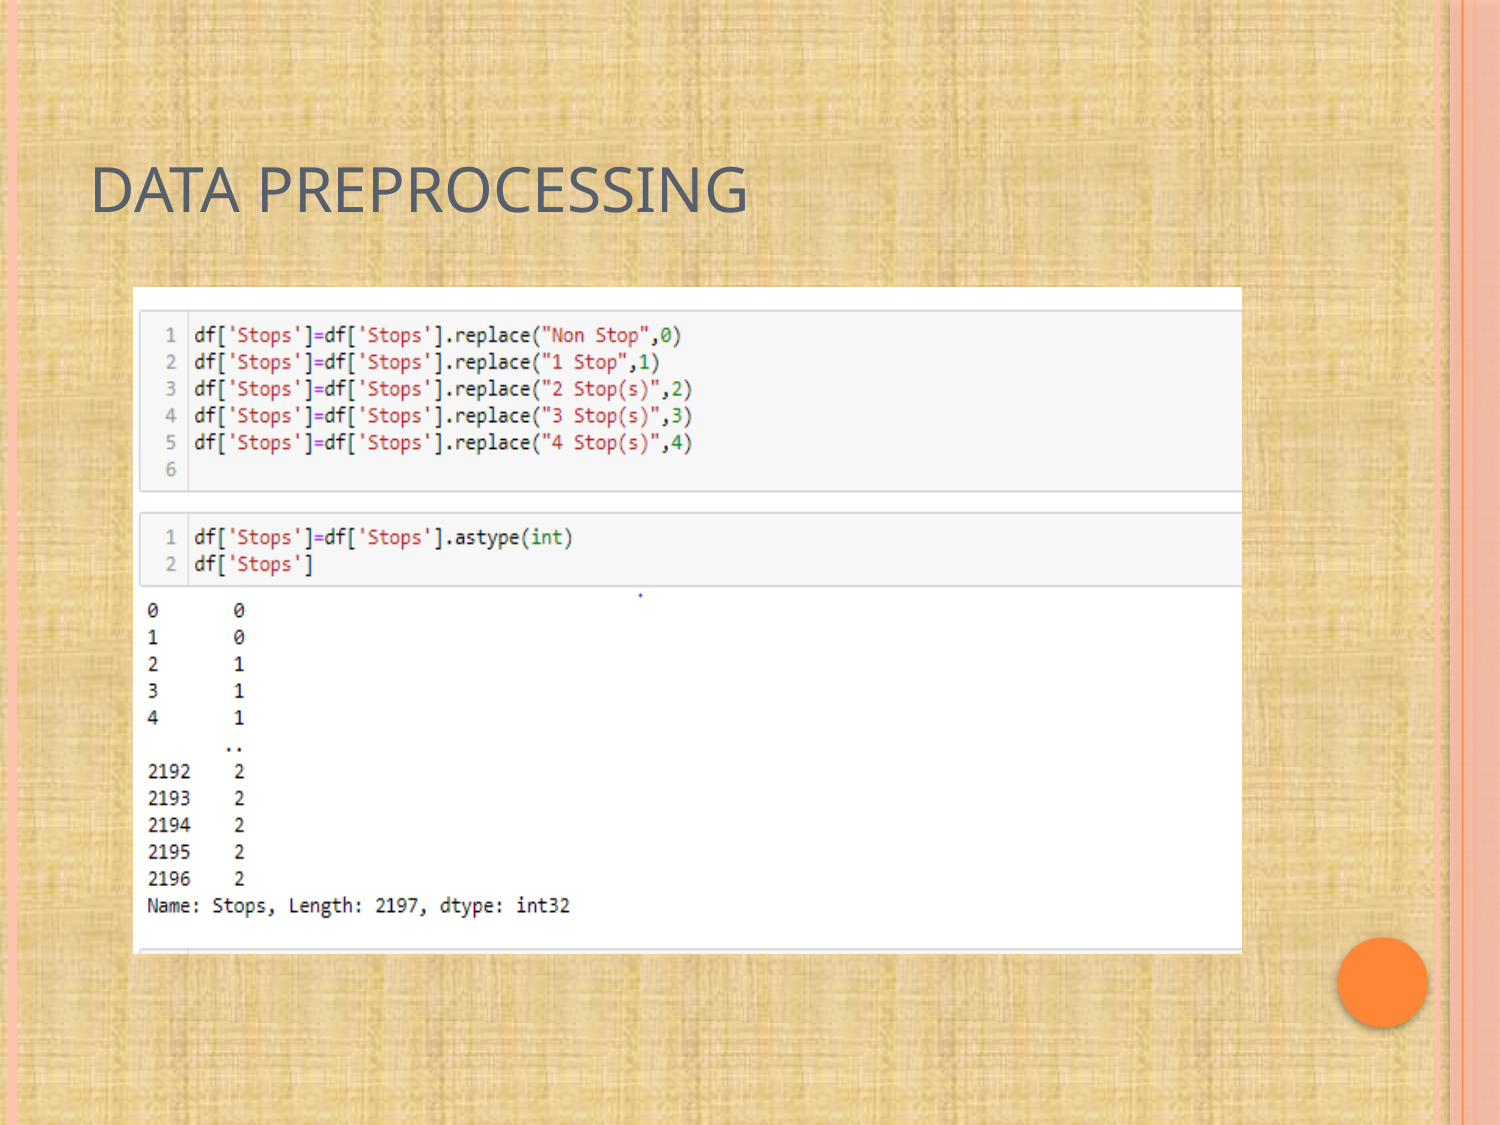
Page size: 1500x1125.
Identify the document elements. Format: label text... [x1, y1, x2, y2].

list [133, 286, 1242, 955]
title Data preprocessing [75, 45, 1300, 233]
picture [0, 0, 7, 1125]
picture [1441, 0, 1449, 1125]
picture [18, 0, 1434, 1125]
